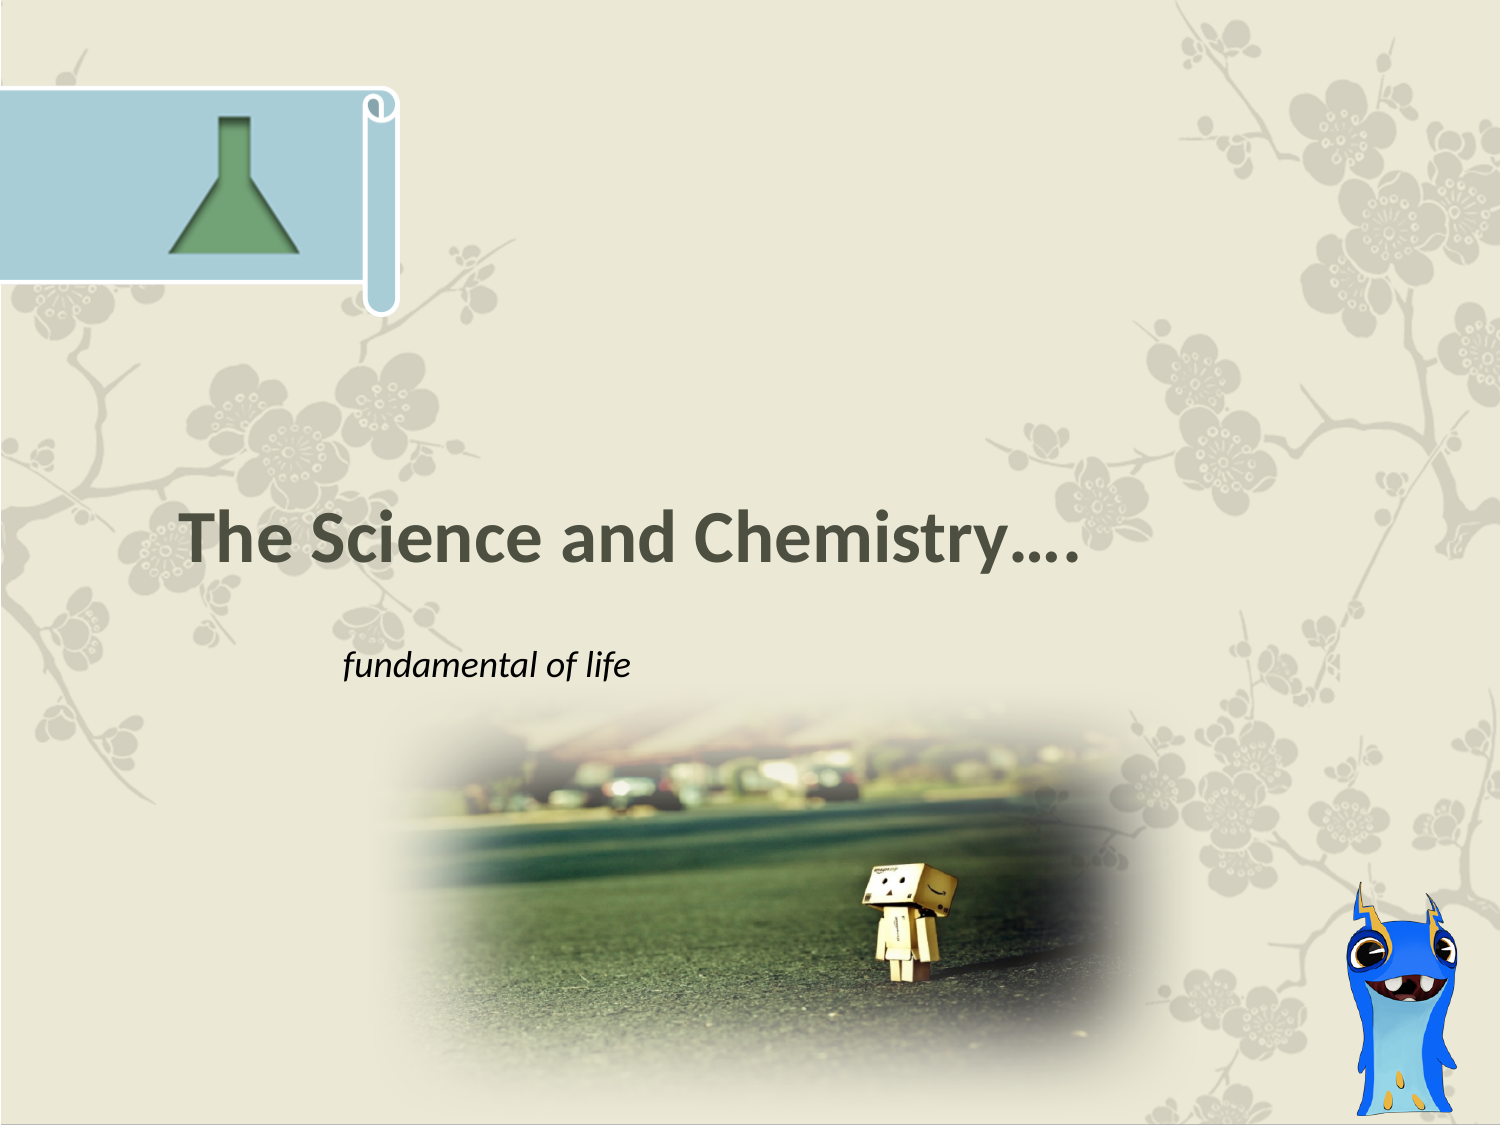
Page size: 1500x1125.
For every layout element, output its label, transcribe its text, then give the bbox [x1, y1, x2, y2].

picture [0, 0, 1500, 1125]
text_box The Science and Chemistry…. [163, 480, 1172, 586]
text_box fundamental of life [328, 632, 774, 693]
